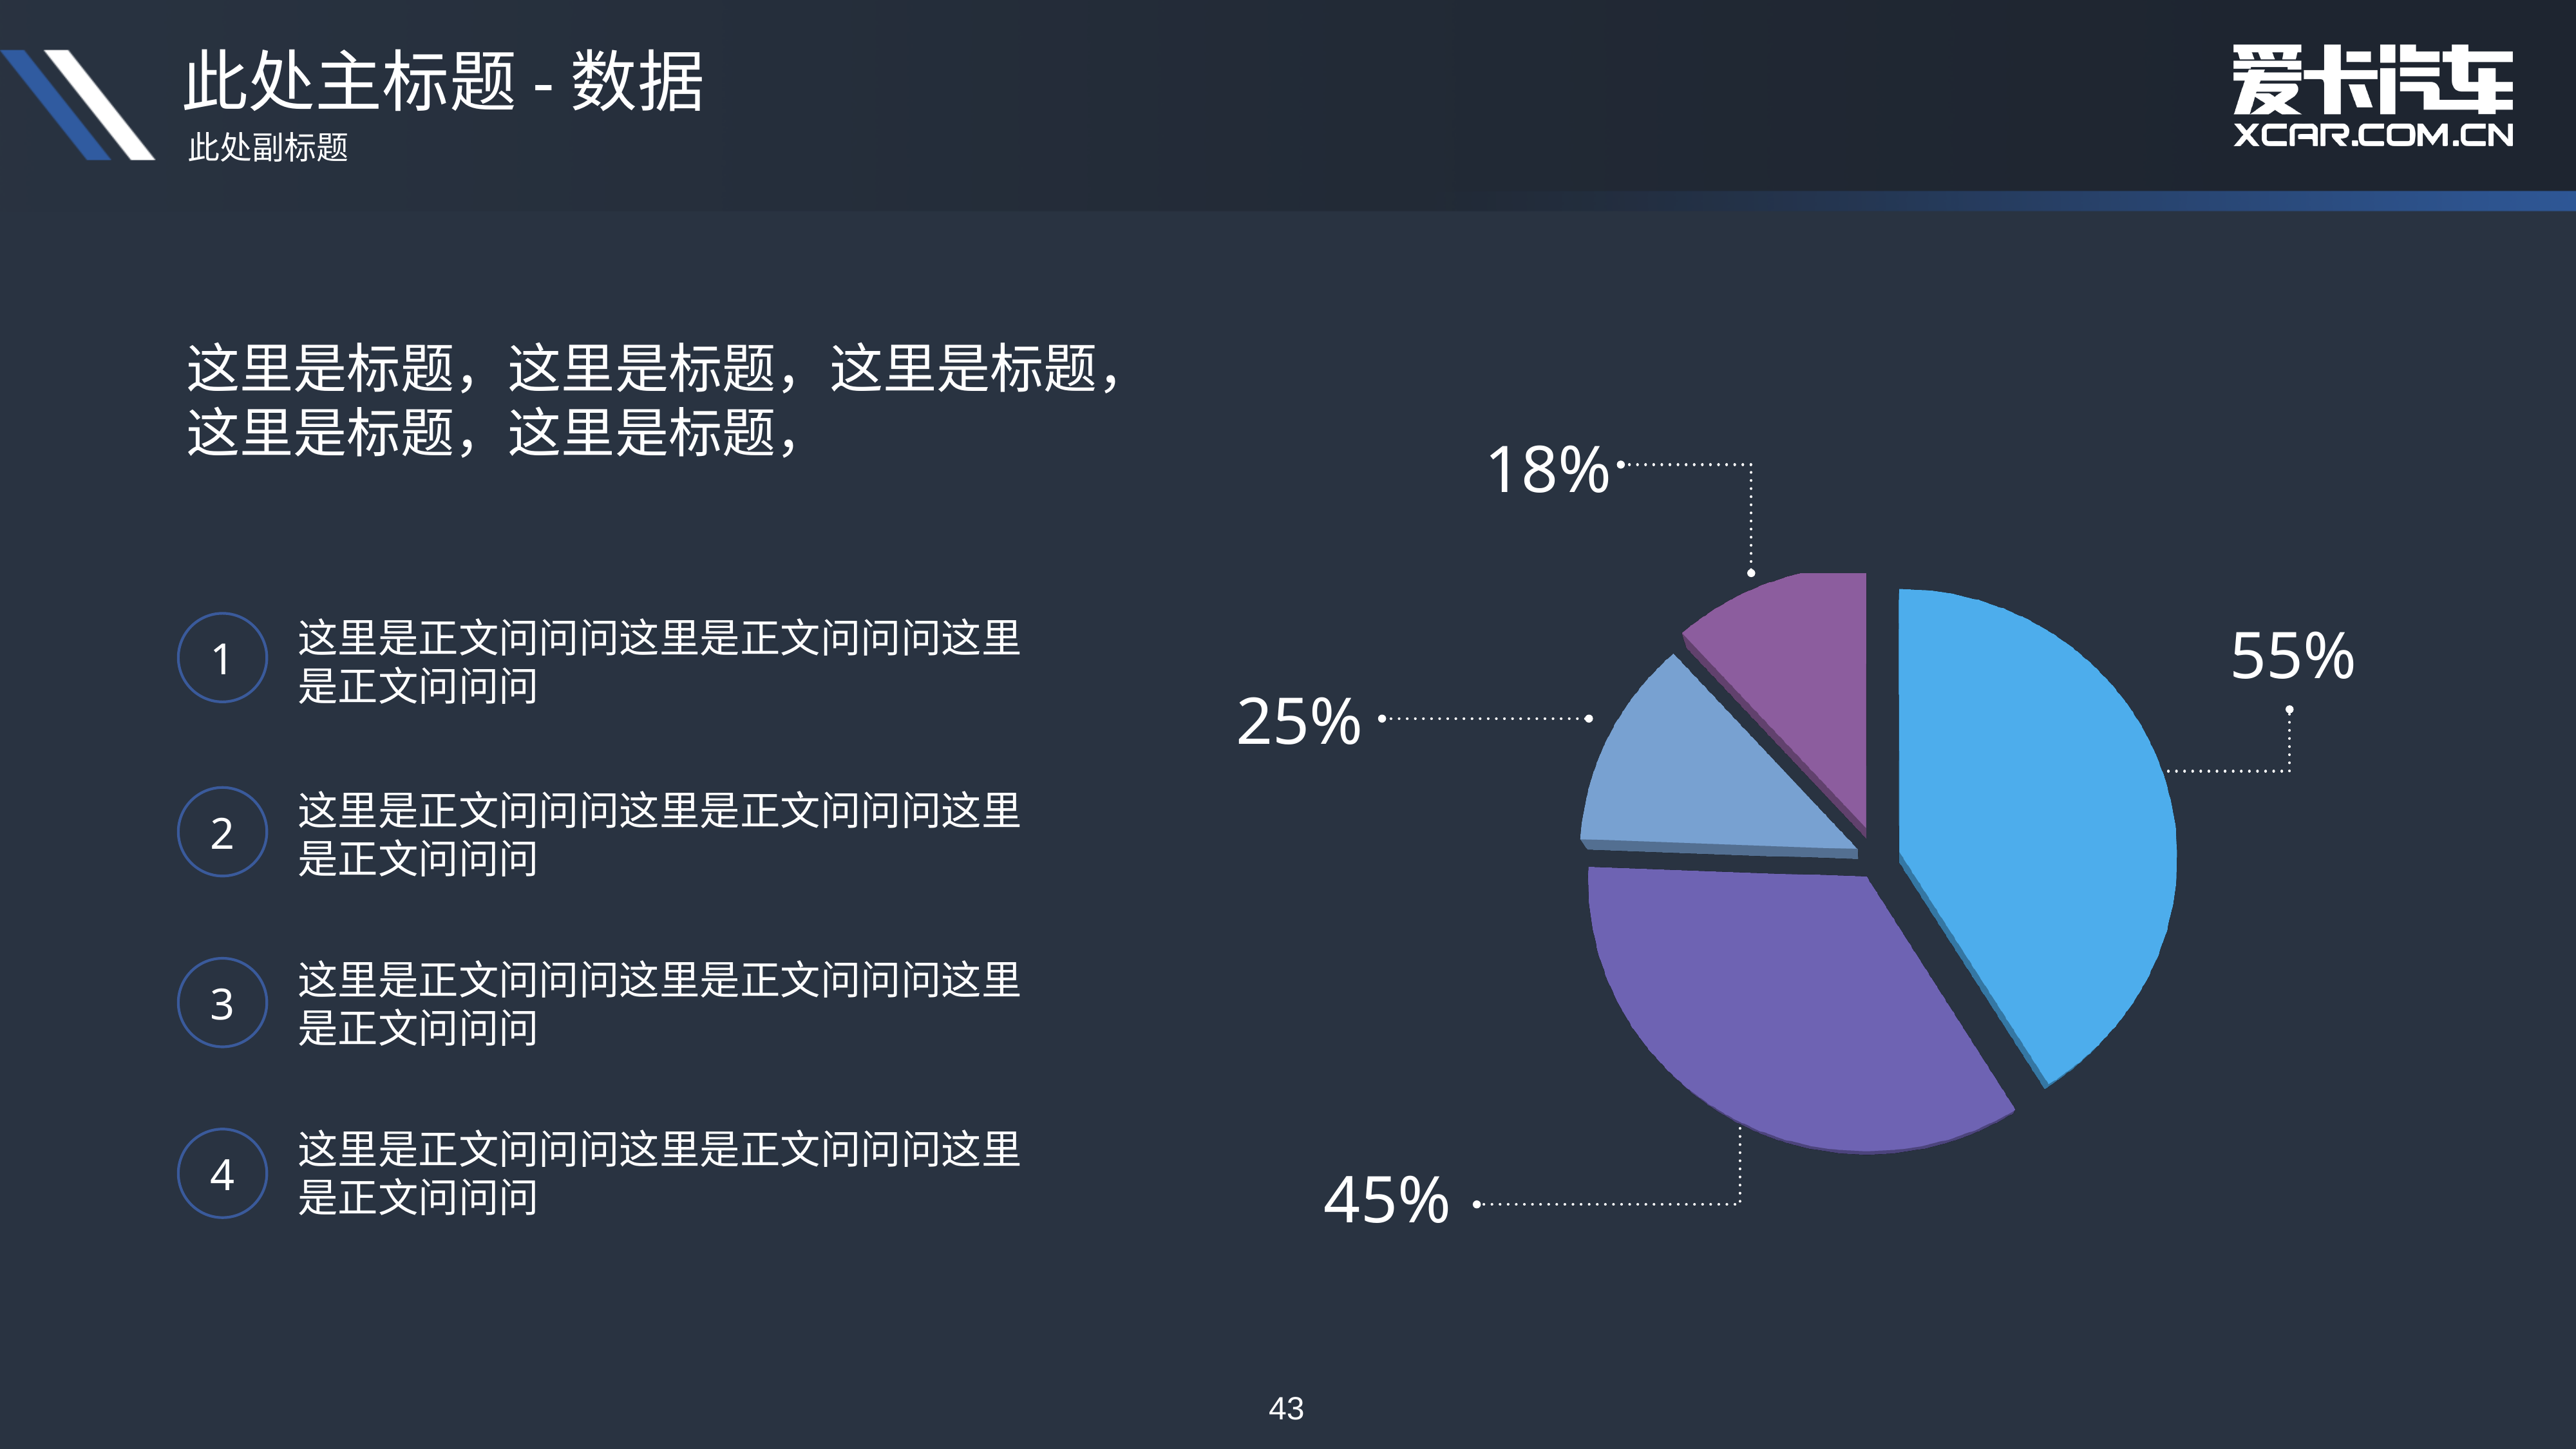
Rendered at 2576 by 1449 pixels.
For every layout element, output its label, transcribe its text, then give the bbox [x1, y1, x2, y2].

text_box 这里是正文问问问这里是正文问问问这里是正文问问问 [292, 949, 1048, 1056]
text_box 2 [178, 787, 267, 876]
text_box 45% [1318, 1153, 1457, 1241]
text_box [2188, 705, 2294, 772]
text_box 这里是正文问问问这里是正文问问问这里是正文问问问 [292, 1118, 1048, 1226]
text_box 18% [1479, 422, 1618, 511]
text_box [1472, 1160, 1741, 1209]
text_box 这里是标题，这里是标题，这里是标题，这里是标题，这里是标题， [181, 328, 1181, 469]
text_box 1 [178, 613, 267, 702]
text_box 3 [178, 958, 267, 1047]
text_box 55% [2224, 609, 2363, 697]
text_box [1618, 460, 1752, 546]
chart [1567, 546, 2188, 1187]
text_box 4 [178, 1129, 267, 1218]
text_box 25% [1231, 674, 1369, 762]
text_box 此处主标题-数据 [175, 33, 710, 125]
text_box 此处副标题 [182, 121, 355, 171]
text_box 这里是正文问问问这里是正文问问问这里 是正文问问问 [292, 607, 1119, 715]
text_box 这里是正文问问问这里是正文问问问这里是正文问问问 [292, 779, 1048, 887]
picture [0, 0, 2576, 1449]
text_box [1378, 714, 1387, 723]
slide_number 43 [1262, 1381, 1311, 1432]
